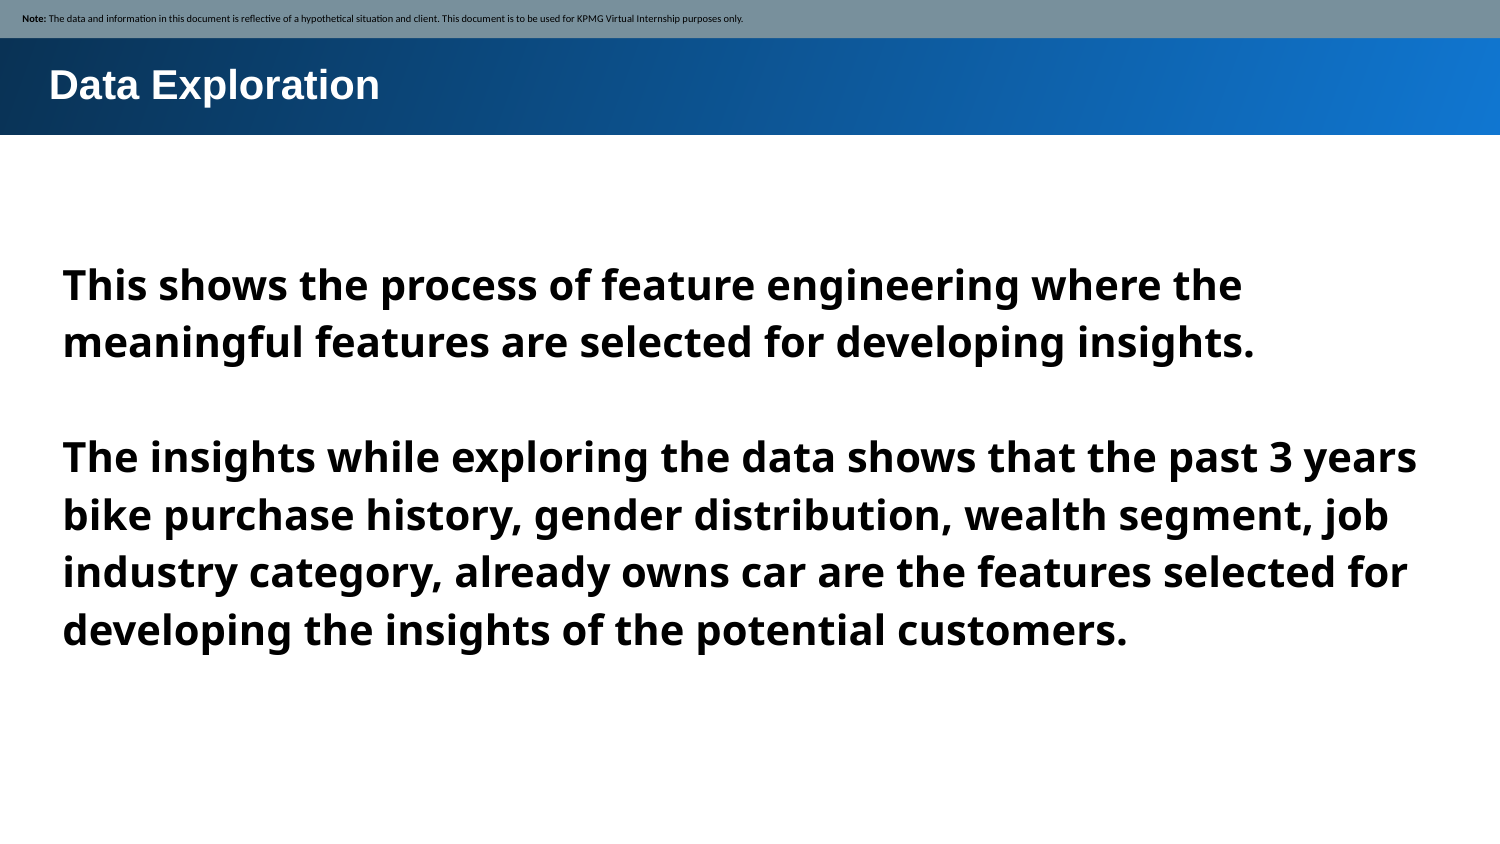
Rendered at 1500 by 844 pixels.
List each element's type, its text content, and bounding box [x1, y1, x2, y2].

text_box Data Exploration [33, 43, 1439, 124]
text_box This shows the process of feature engineering where the meaningful features are selected for developing insights. The insights while exploring the data shows that the past 3 years bike purchase history, gender distribution, wealth segment, job industry category, already owns car are the features selected for developing the insights of the potential customers. [47, 236, 1453, 669]
text_box [0, 39, 1500, 135]
text_box Note: The data and information in this document is reflective of a hypothetical situation and client. This document is to be used for KPMG Virtual Internship purposes only. [0, 0, 1500, 39]
